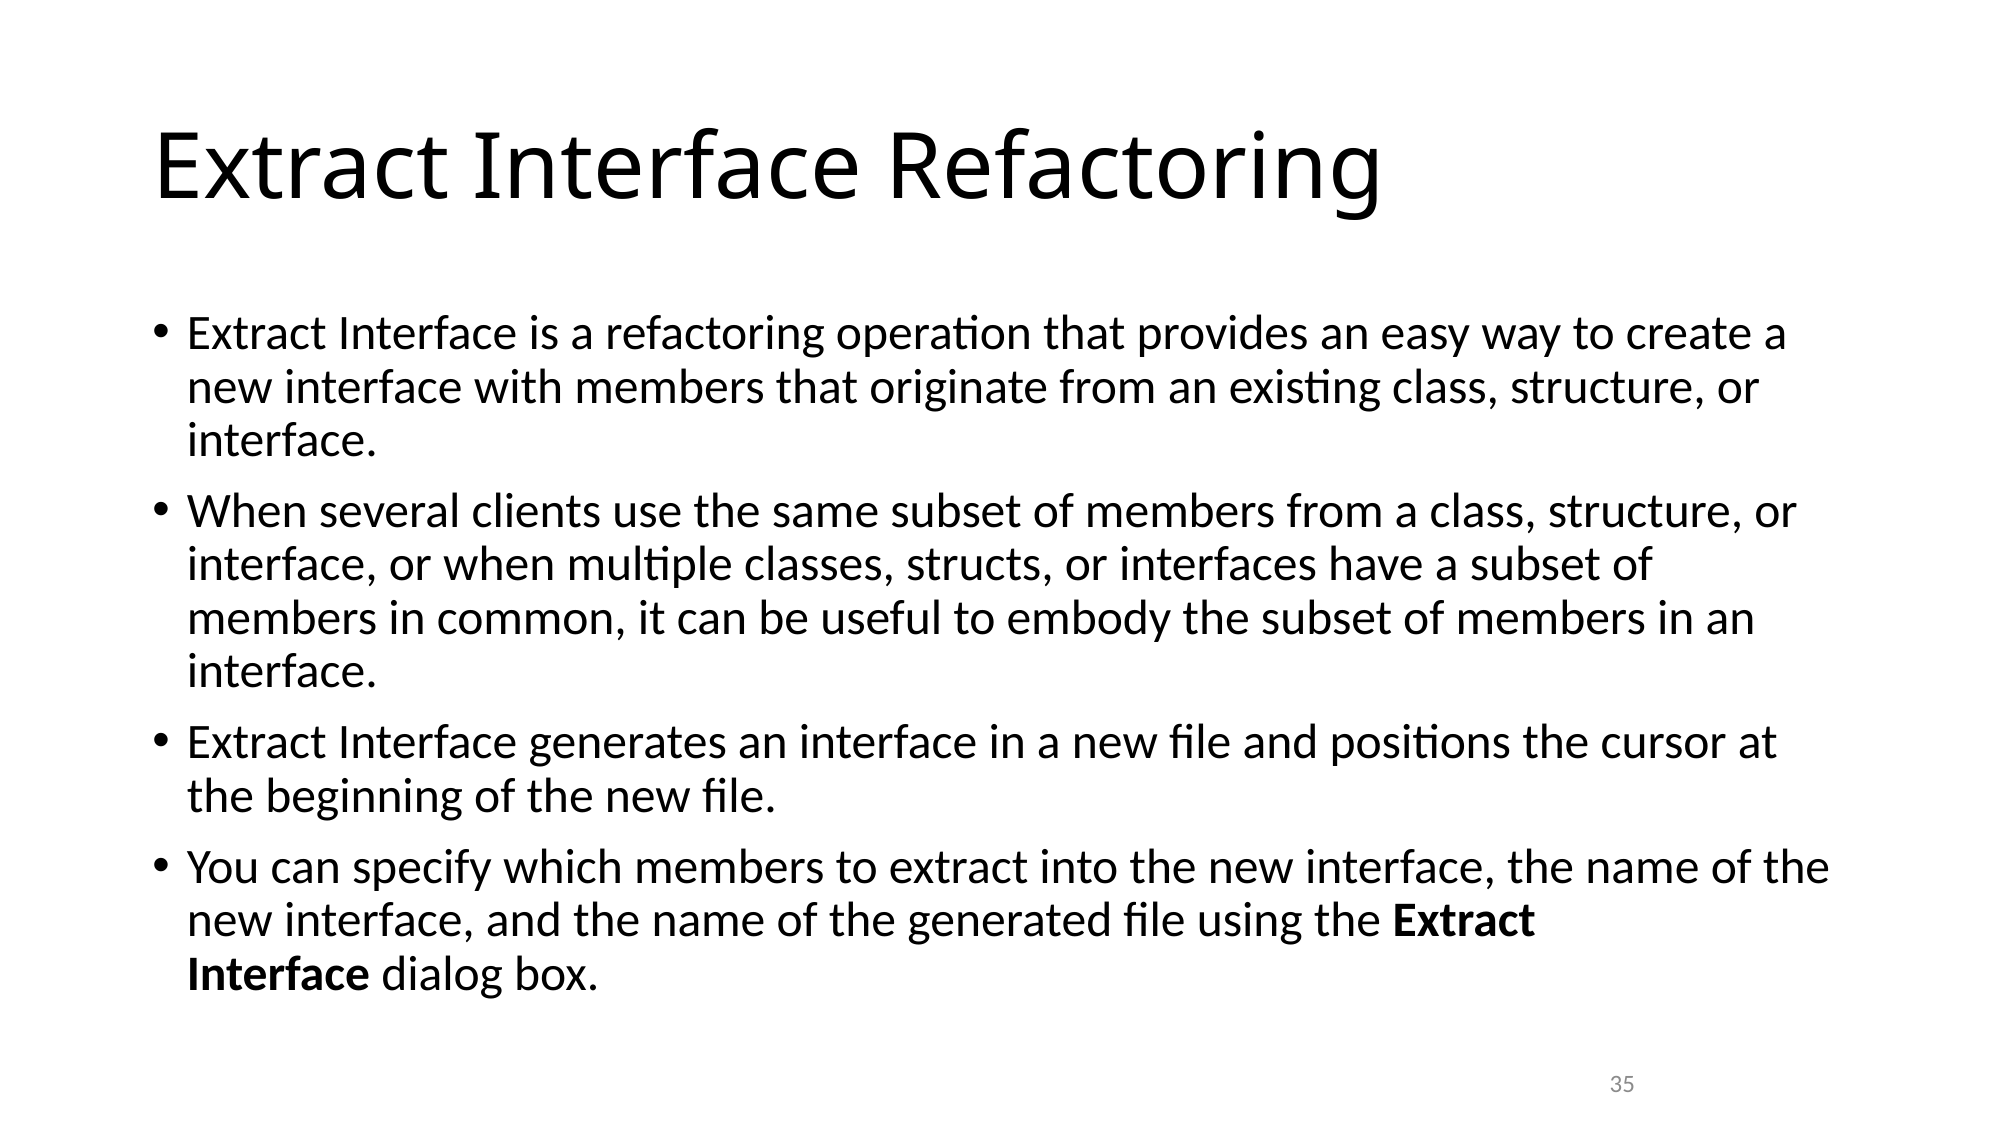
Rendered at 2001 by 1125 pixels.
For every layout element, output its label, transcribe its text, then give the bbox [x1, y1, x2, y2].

list Extract Interface is a refactoring operation that provides an easy way to create a new interface with members that originate from an existing class, structure, or interface. When several clients use the same subset of members from a class, structure, or interface, or when multiple classes, structs, or interfaces have a subset of members in common, it can be useful to embody the subset of members in an interface. Extract Interface generates an interface in a new file and positions the cursor at the beginning of the new file. You can specify which members to extract into the new interface, the name of the new interface, and the name of the generated file using the Extract Interface dialog box. [137, 299, 1863, 1014]
title Extract Interface Refactoring [137, 59, 1863, 278]
slide_number 35 [1299, 1052, 1650, 1113]
